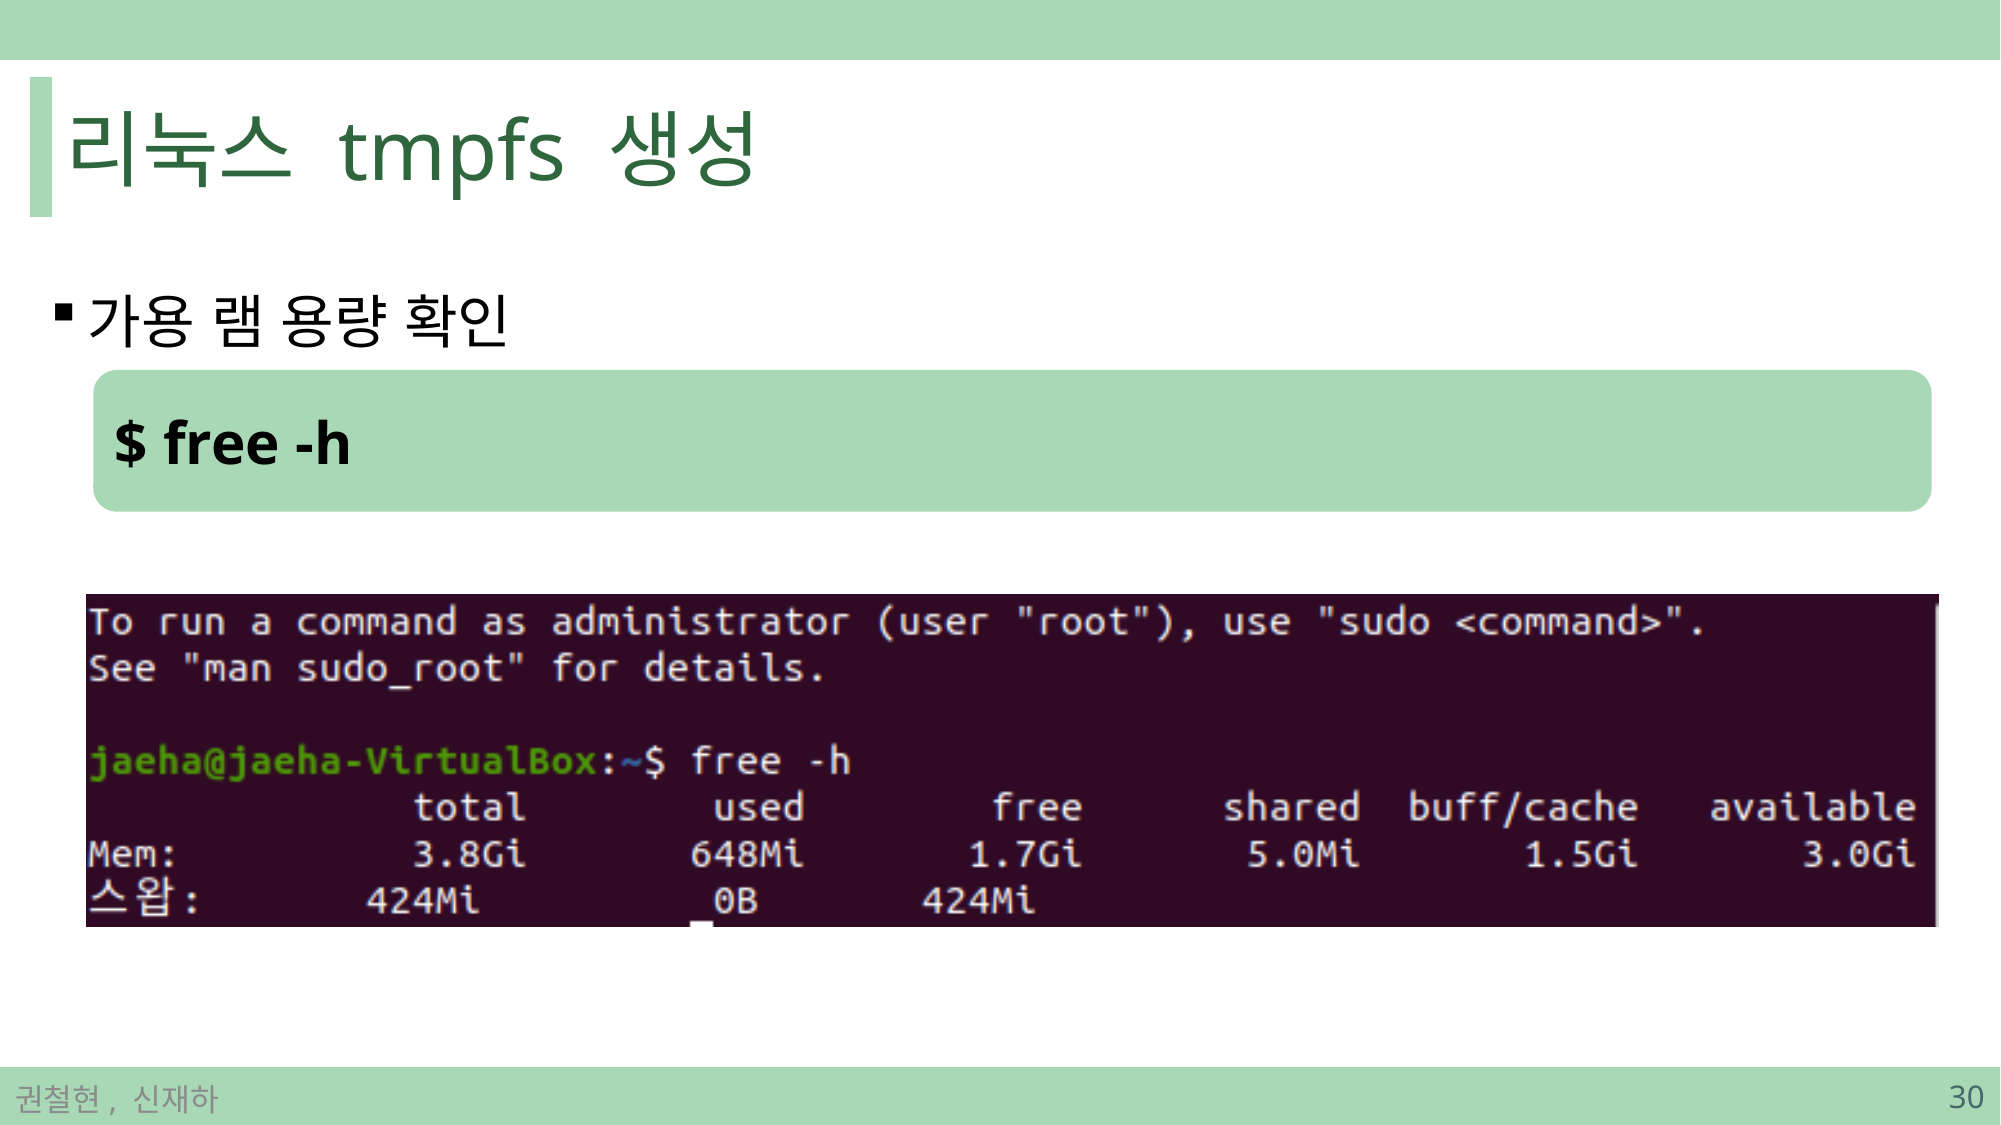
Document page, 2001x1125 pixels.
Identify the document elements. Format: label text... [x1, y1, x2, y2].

slide_number 권철현, 신재하 [0, 1069, 450, 1125]
title 리눅스 tmpfs 생성 [50, 78, 1970, 217]
list 가용 램 용량 확인 [35, 242, 1970, 1040]
picture [86, 594, 1939, 927]
text_box $ free -h [92, 368, 1933, 513]
slide_number 30 [1550, 1069, 2000, 1125]
